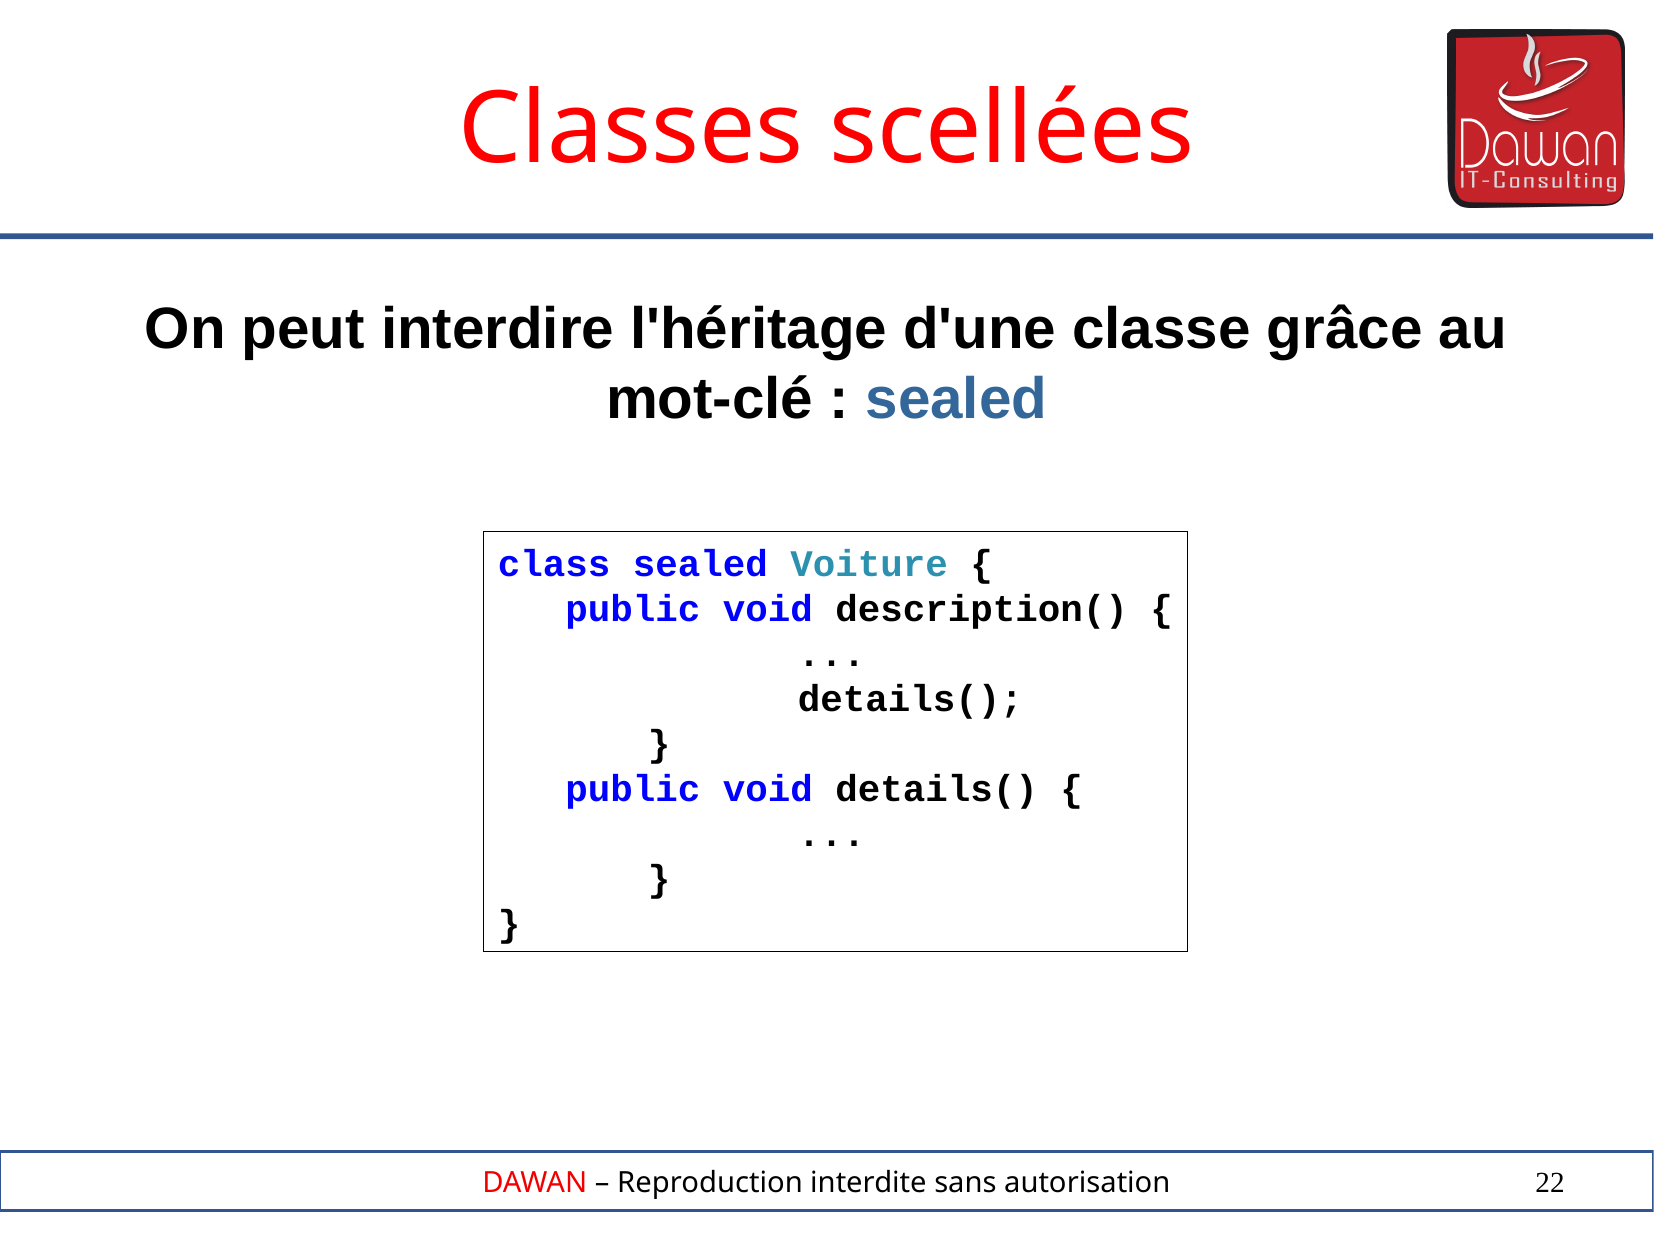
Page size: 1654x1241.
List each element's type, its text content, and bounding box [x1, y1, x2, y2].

title Classes scellées [82, 15, 1571, 229]
list On peut interdire l'héritage d'une classe grâce au mot-clé : sealed [82, 290, 1571, 424]
text_box class sealed Voiture { public void description() { ... details(); } public void details() { ... } } [483, 531, 1188, 952]
slide_number 22 [1185, 1163, 1565, 1228]
picture [1571, 29, 1625, 208]
